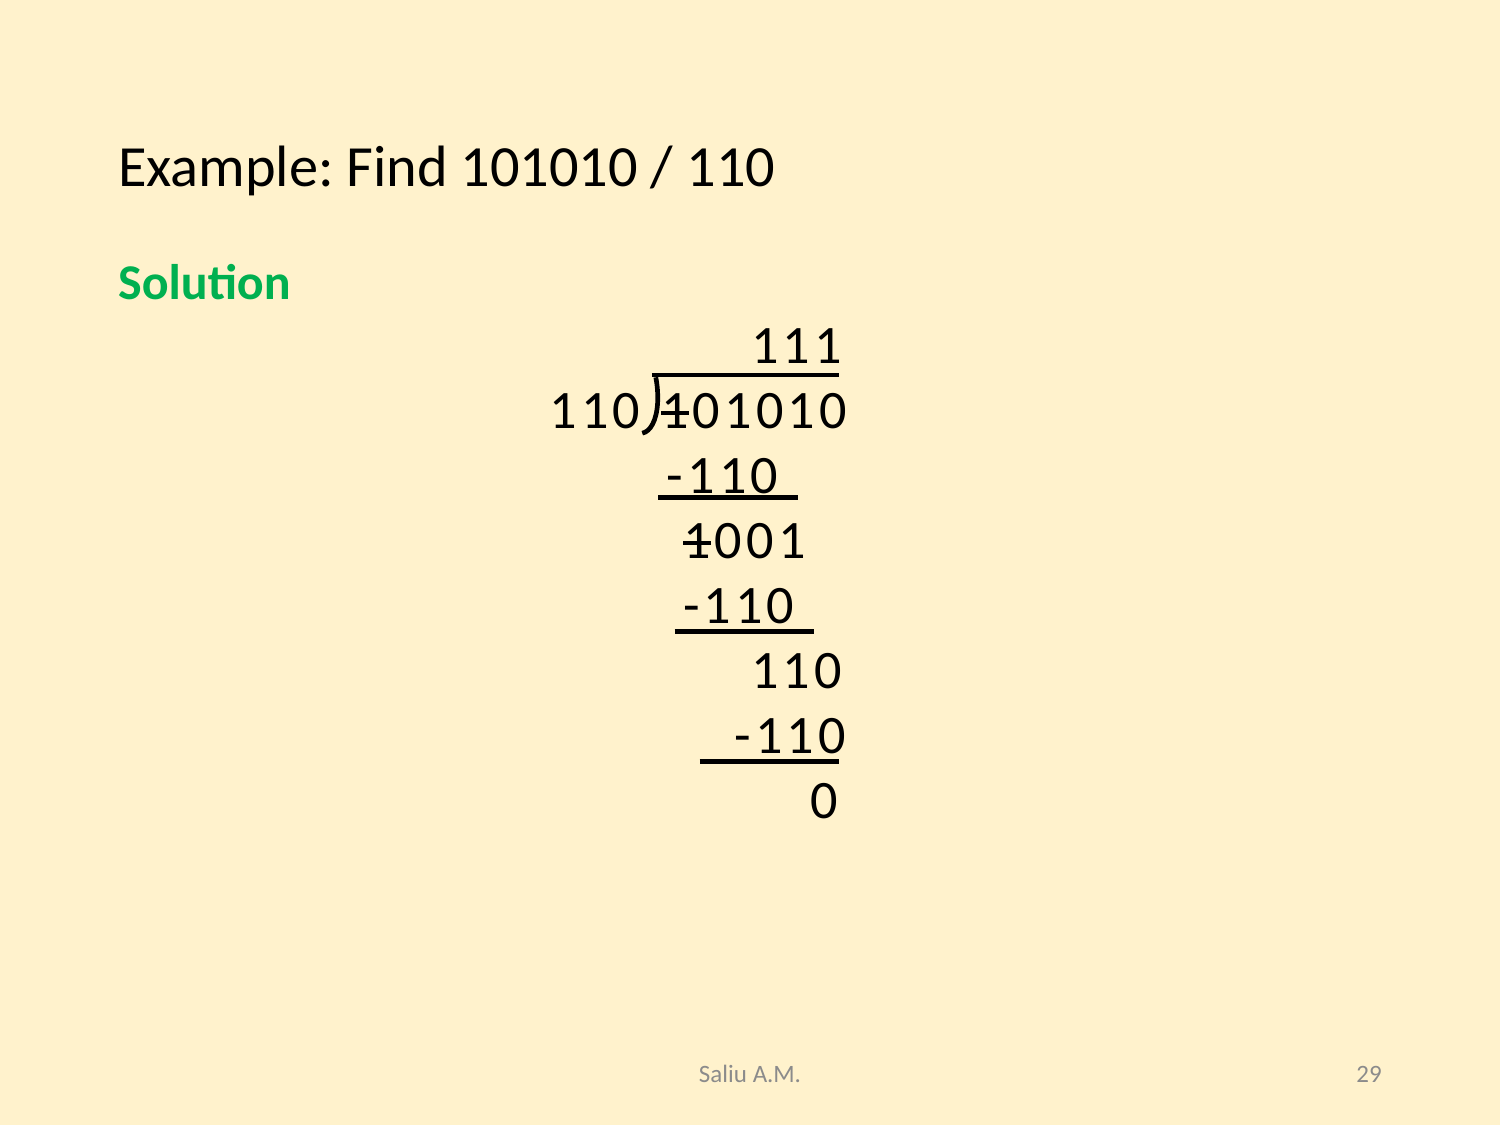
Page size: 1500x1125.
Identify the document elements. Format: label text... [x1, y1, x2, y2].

footer Saliu A.M. [496, 1042, 1004, 1103]
text_box [632, 377, 659, 434]
list Example: Find 101010 / 110 Solution 111 110 101010 -110 1001 -110 110 -110 0 [103, 85, 1428, 1062]
slide_number 29 [1059, 1042, 1397, 1103]
